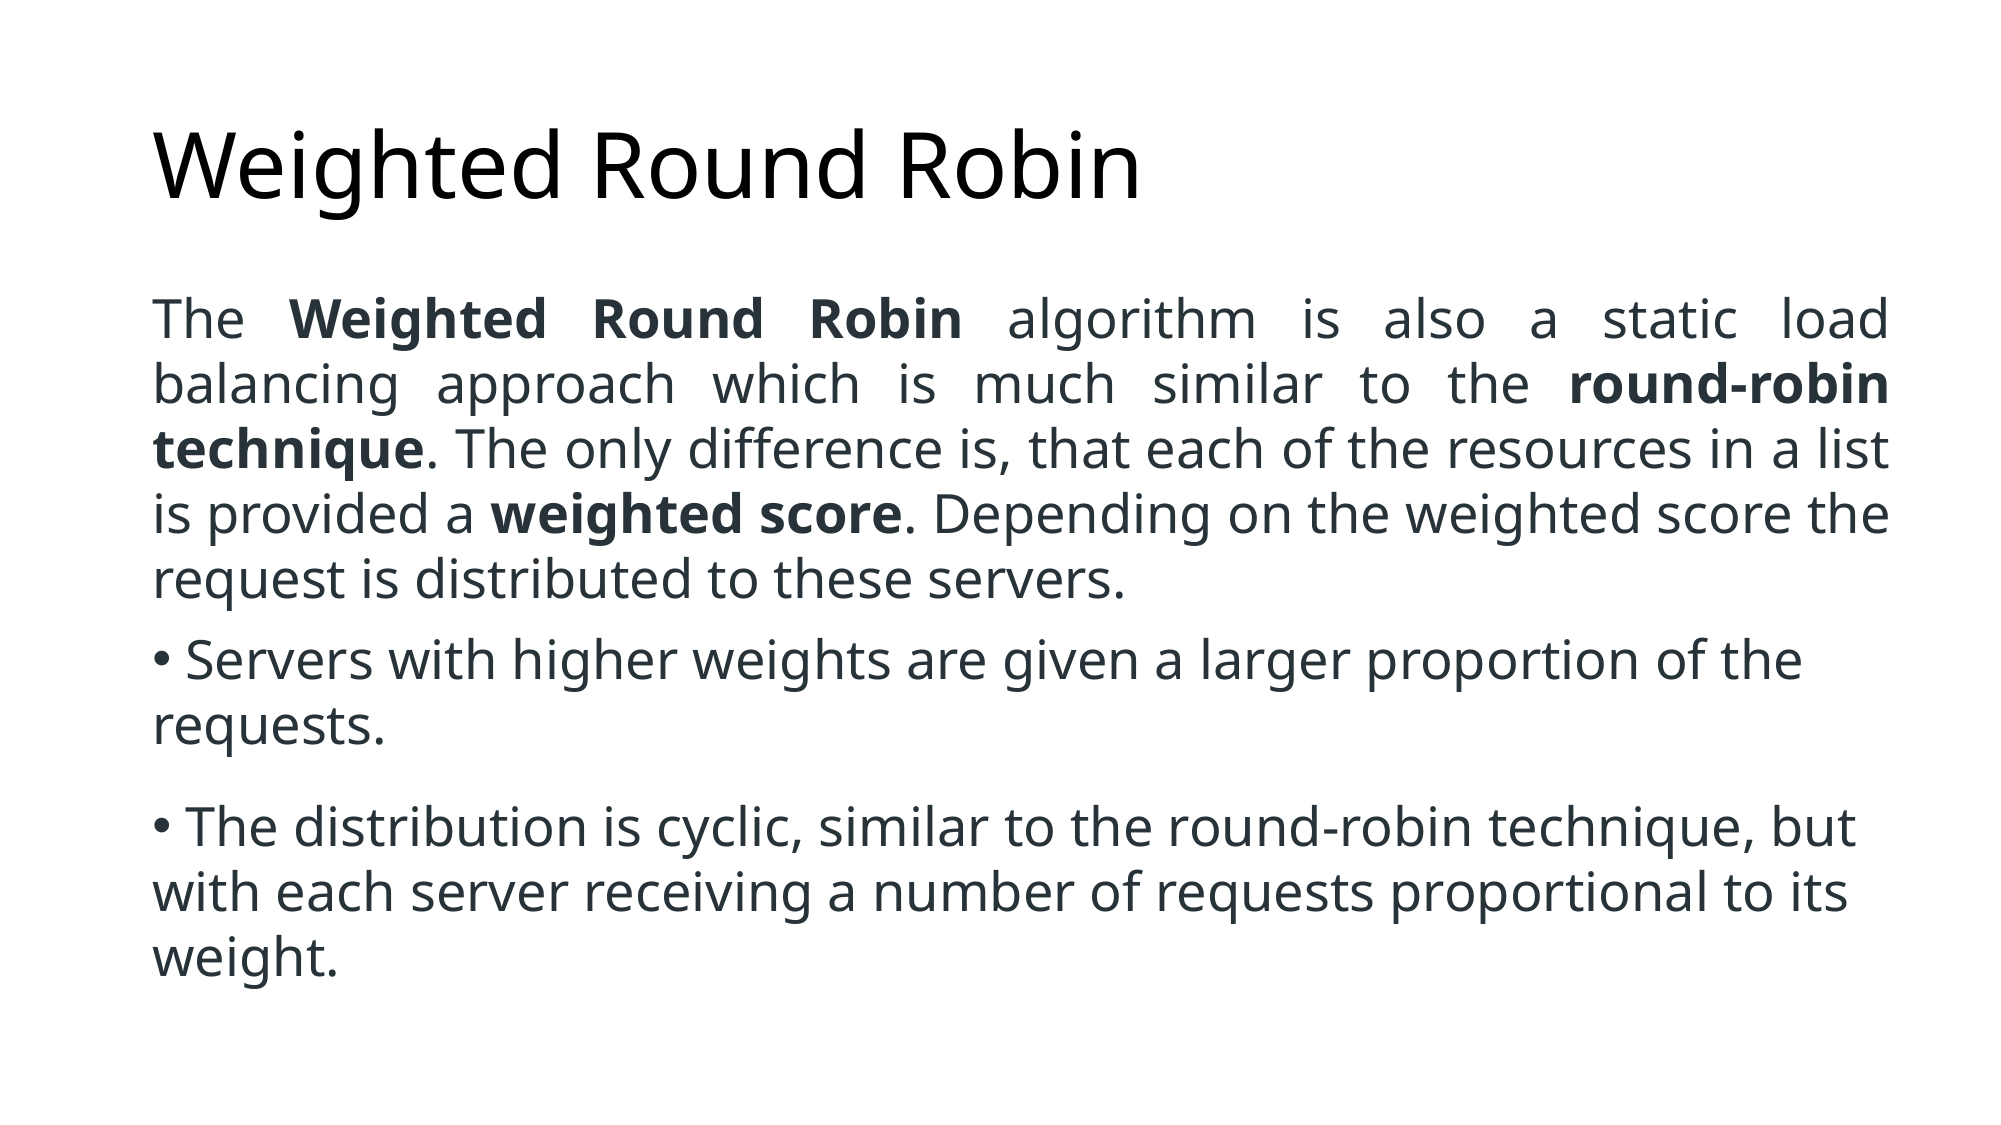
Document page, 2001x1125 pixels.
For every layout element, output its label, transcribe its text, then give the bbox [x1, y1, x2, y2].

title Weighted Round Robin [137, 59, 1863, 277]
text_box The Weighted Round Robin algorithm is also a static load balancing approach which is much similar to the round-robin technique. The only difference is, that each of the resources in a list is provided a weighted score. Depending on the weighted score the request is distributed to these servers. Servers with higher weights are given a larger proportion of the requests. The distribution is cyclic, similar to the round-robin technique, but with each server receiving a number of requests proportional to its weight. [137, 277, 1907, 995]
